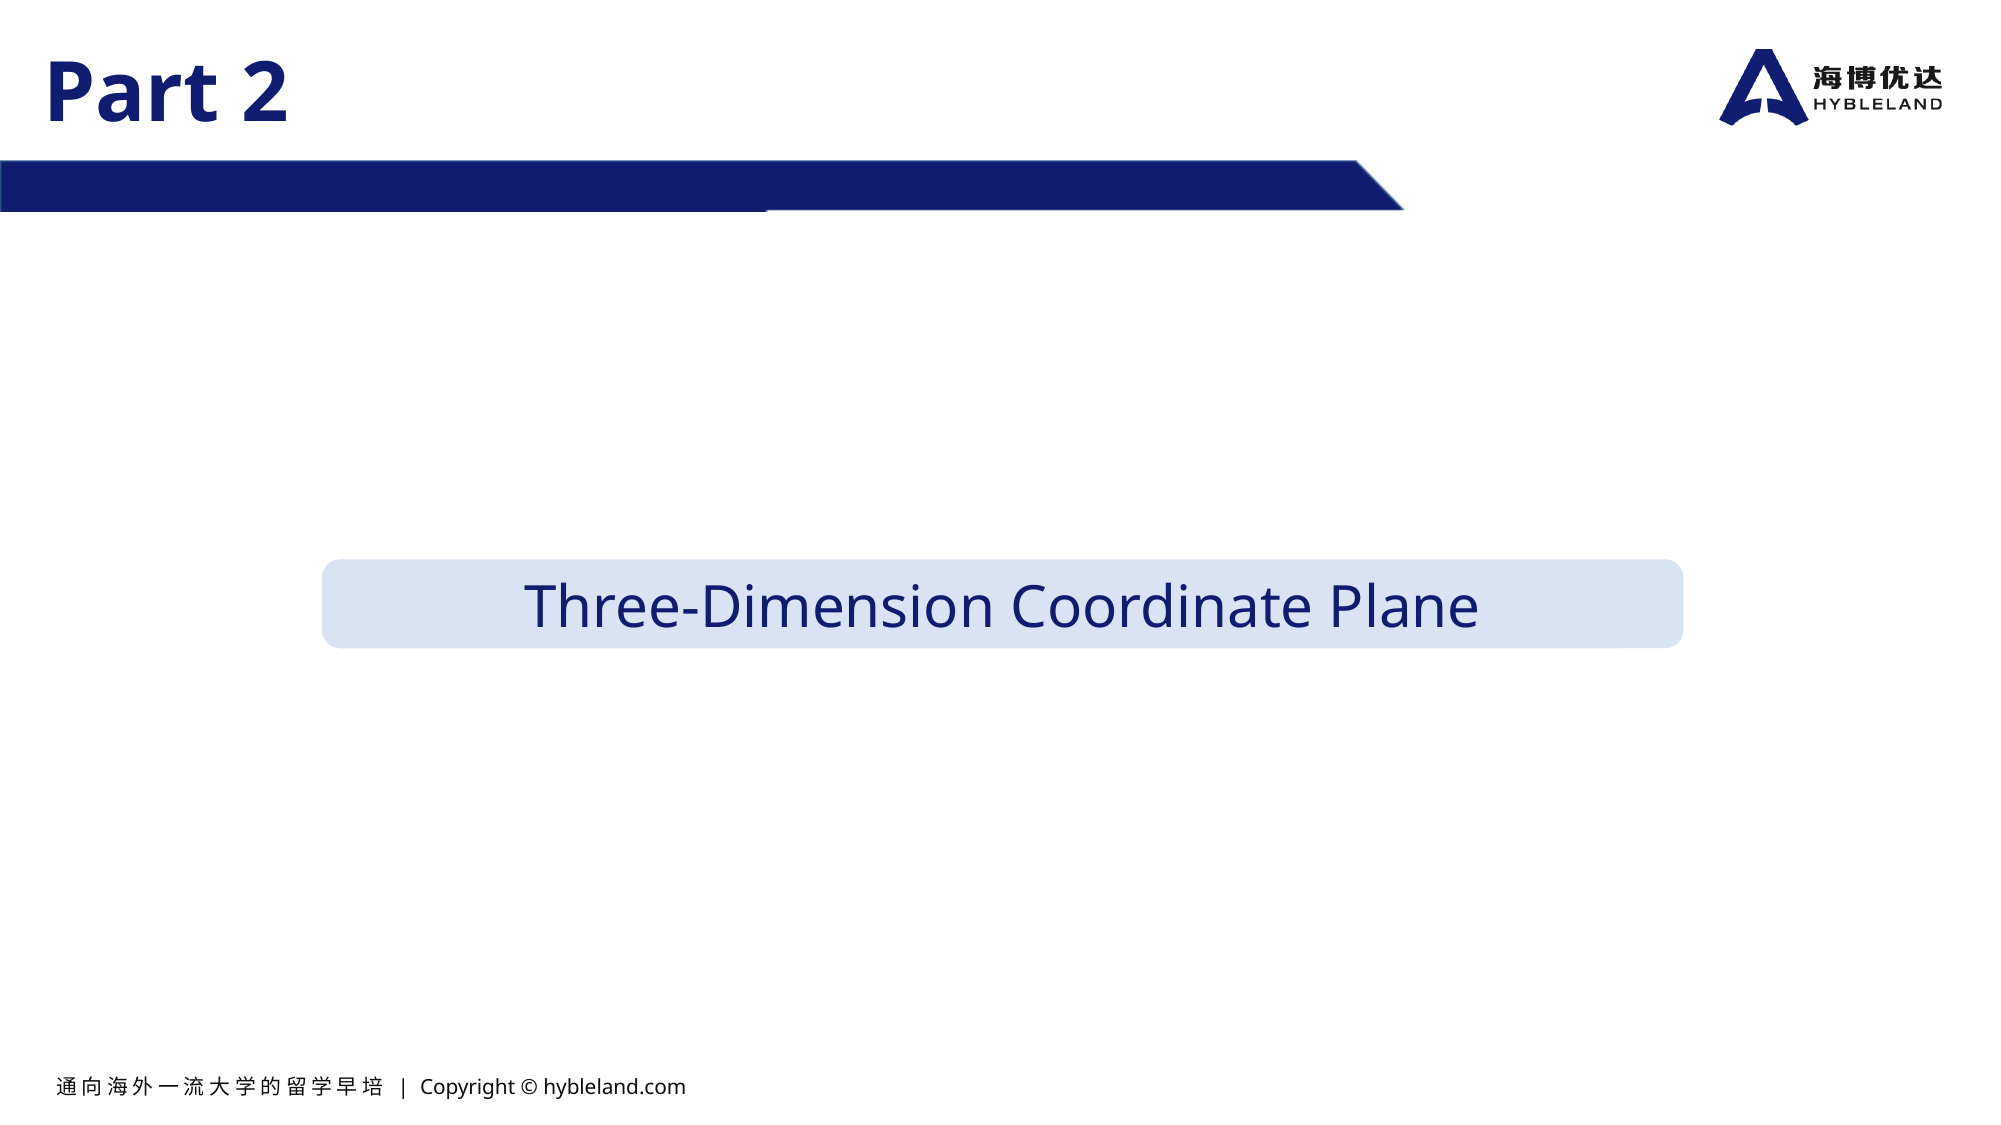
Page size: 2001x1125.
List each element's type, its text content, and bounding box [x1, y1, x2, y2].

text_box Part 2 [28, 30, 766, 146]
picture [1719, 49, 1942, 126]
picture [0, 159, 1413, 212]
text_box Three-Dimension Coordinate Plane [320, 558, 1685, 650]
